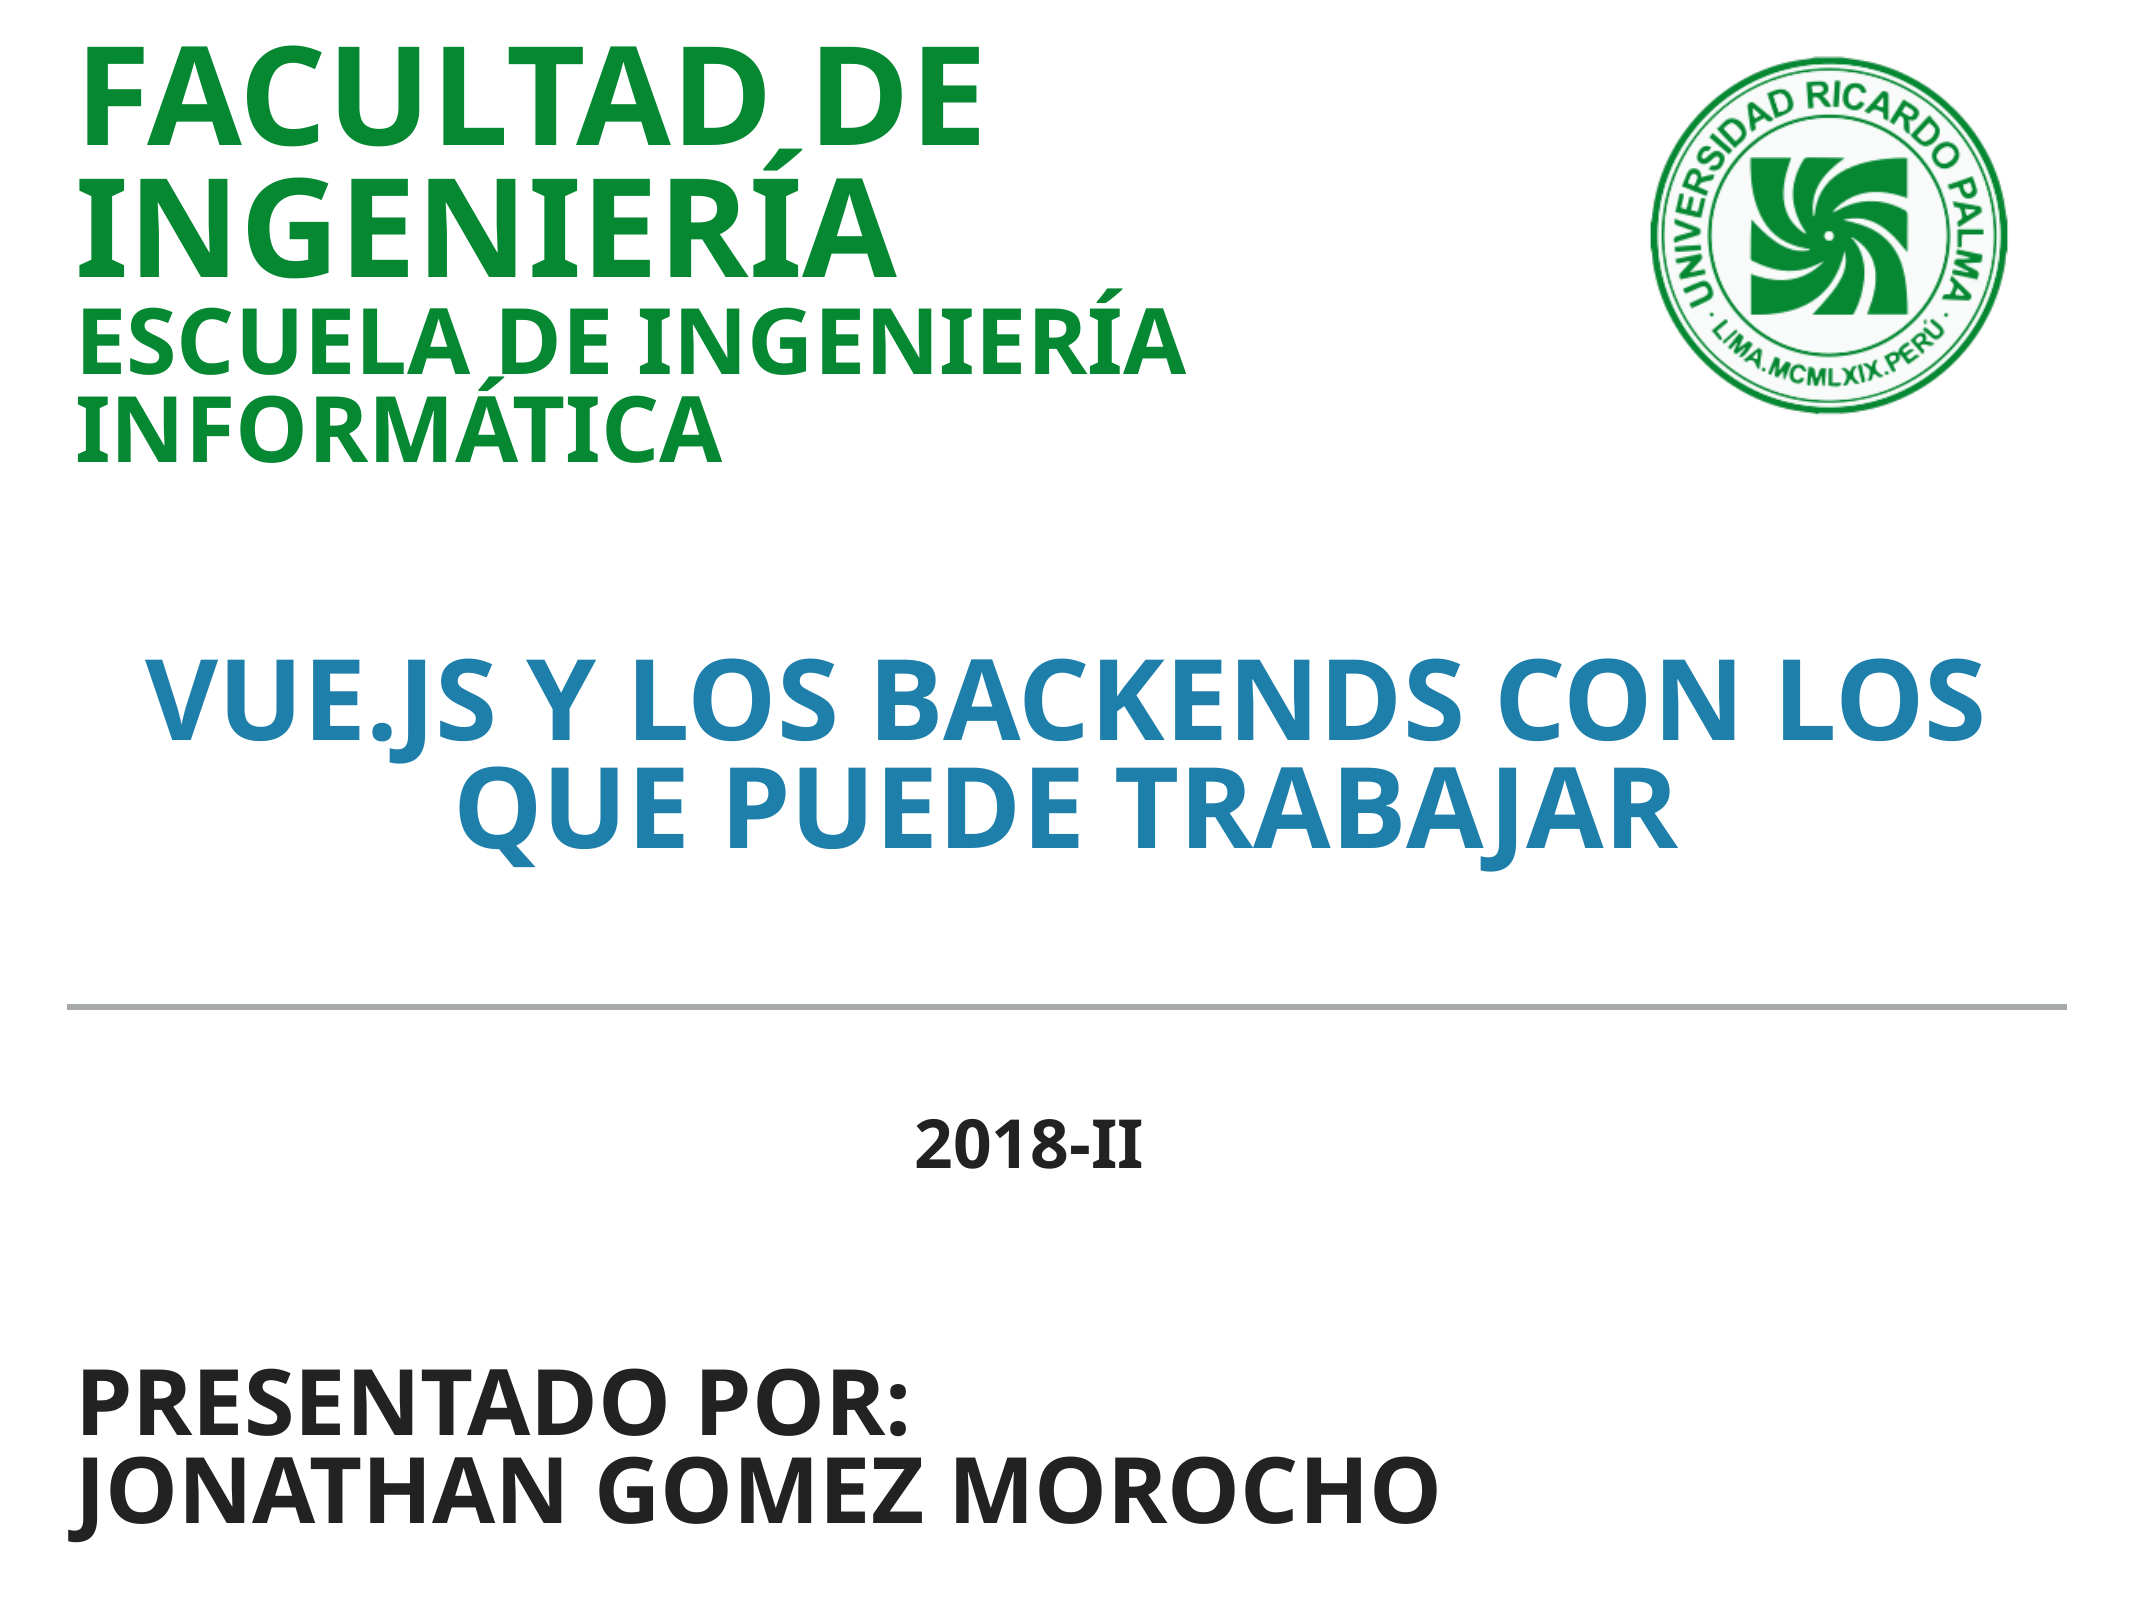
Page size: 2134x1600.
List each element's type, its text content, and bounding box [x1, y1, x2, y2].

text_box 2018-II [906, 1054, 1173, 1190]
picture [1640, 49, 2017, 422]
text_box VUE.JS Y LOS BACKENDS CON LOS QUE PUEDE TRABAJAR [66, 529, 2067, 996]
text_box presentado por: joNATHAN GOMEZ MOROCHO [66, 1054, 2067, 1550]
text_box Facultad de ingeniería Escuela de ingeniería informática [66, 27, 1641, 494]
